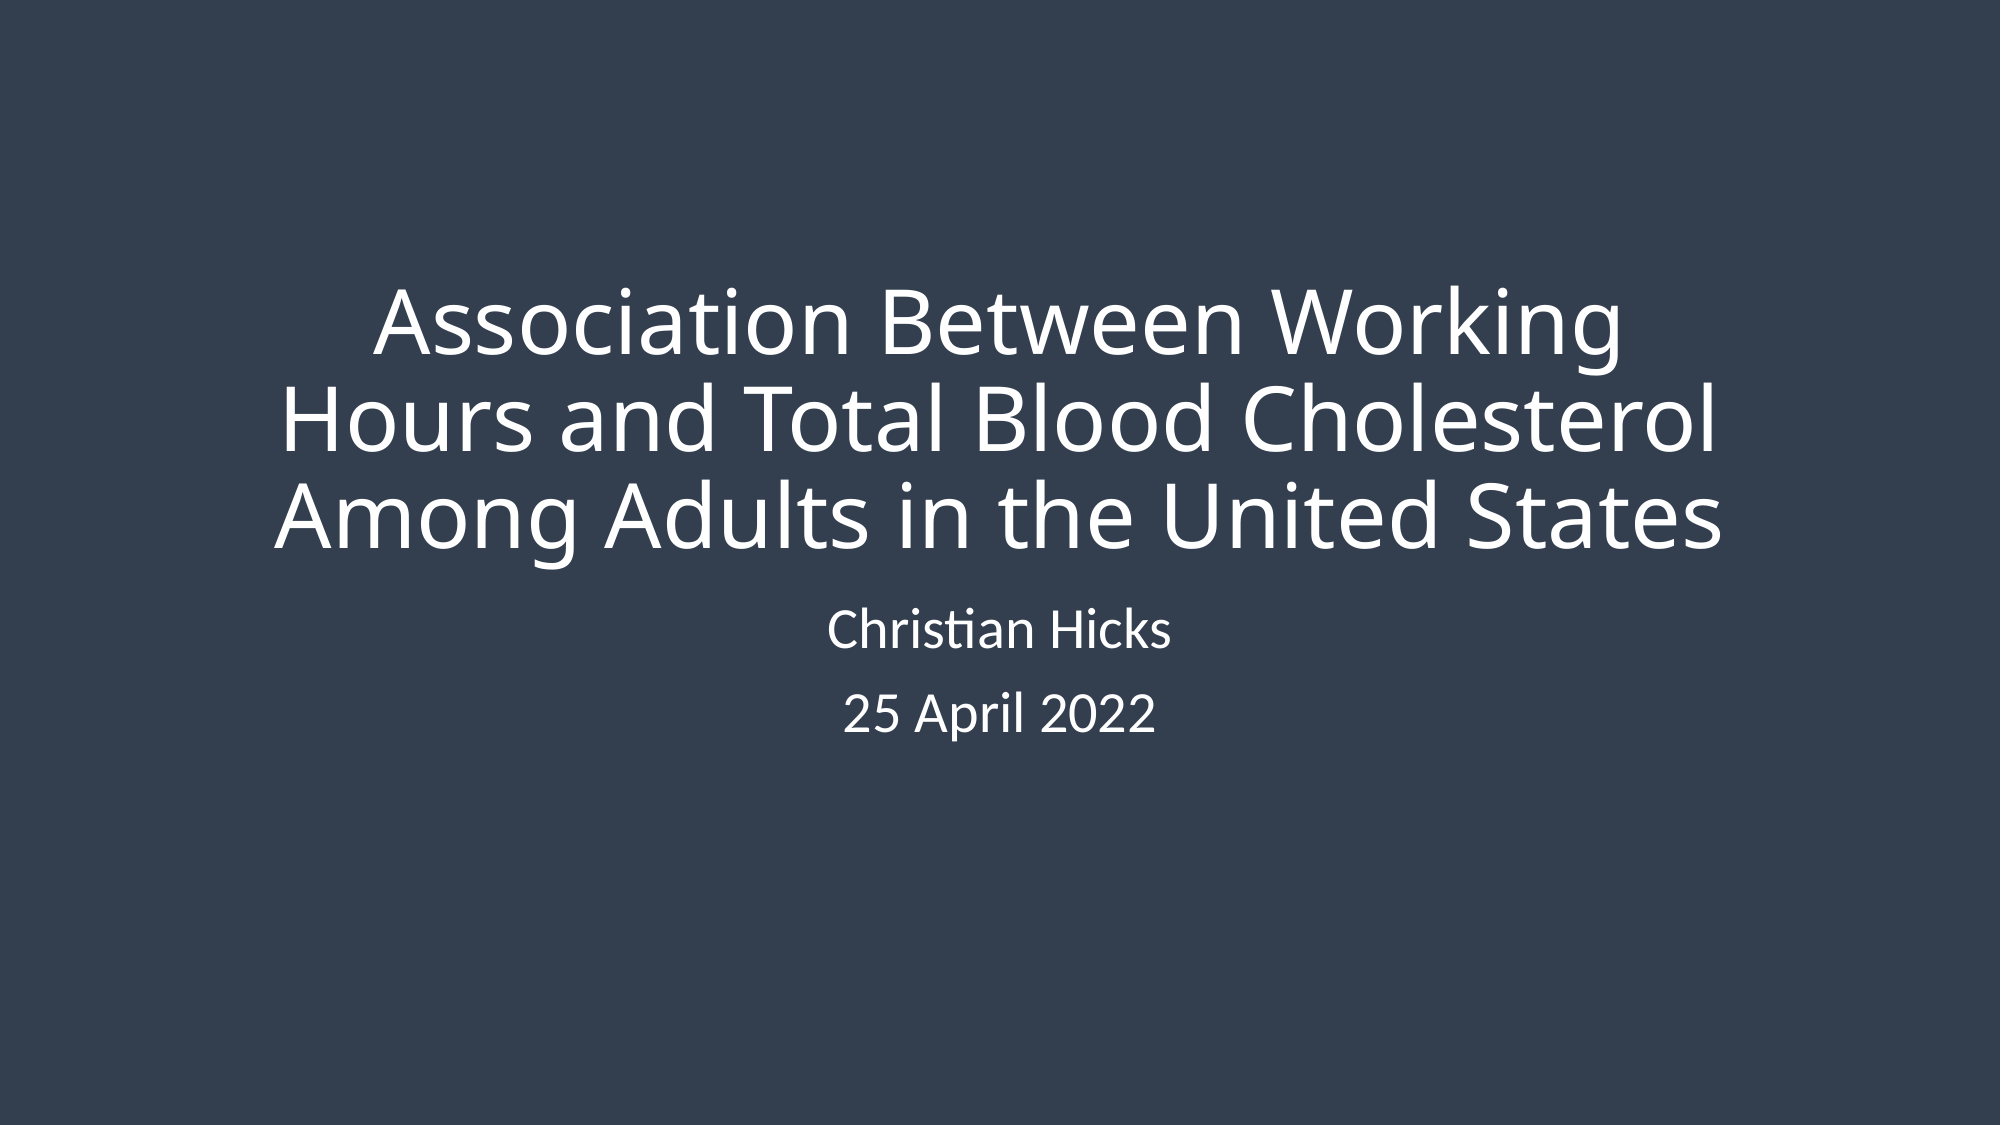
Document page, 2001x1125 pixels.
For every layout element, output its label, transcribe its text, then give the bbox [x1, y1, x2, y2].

subtitle Christian Hicks 25 April 2022 [249, 590, 1750, 863]
title Association Between Working Hours and Total Blood Cholesterol Among Adults in the United States [249, 184, 1750, 576]
